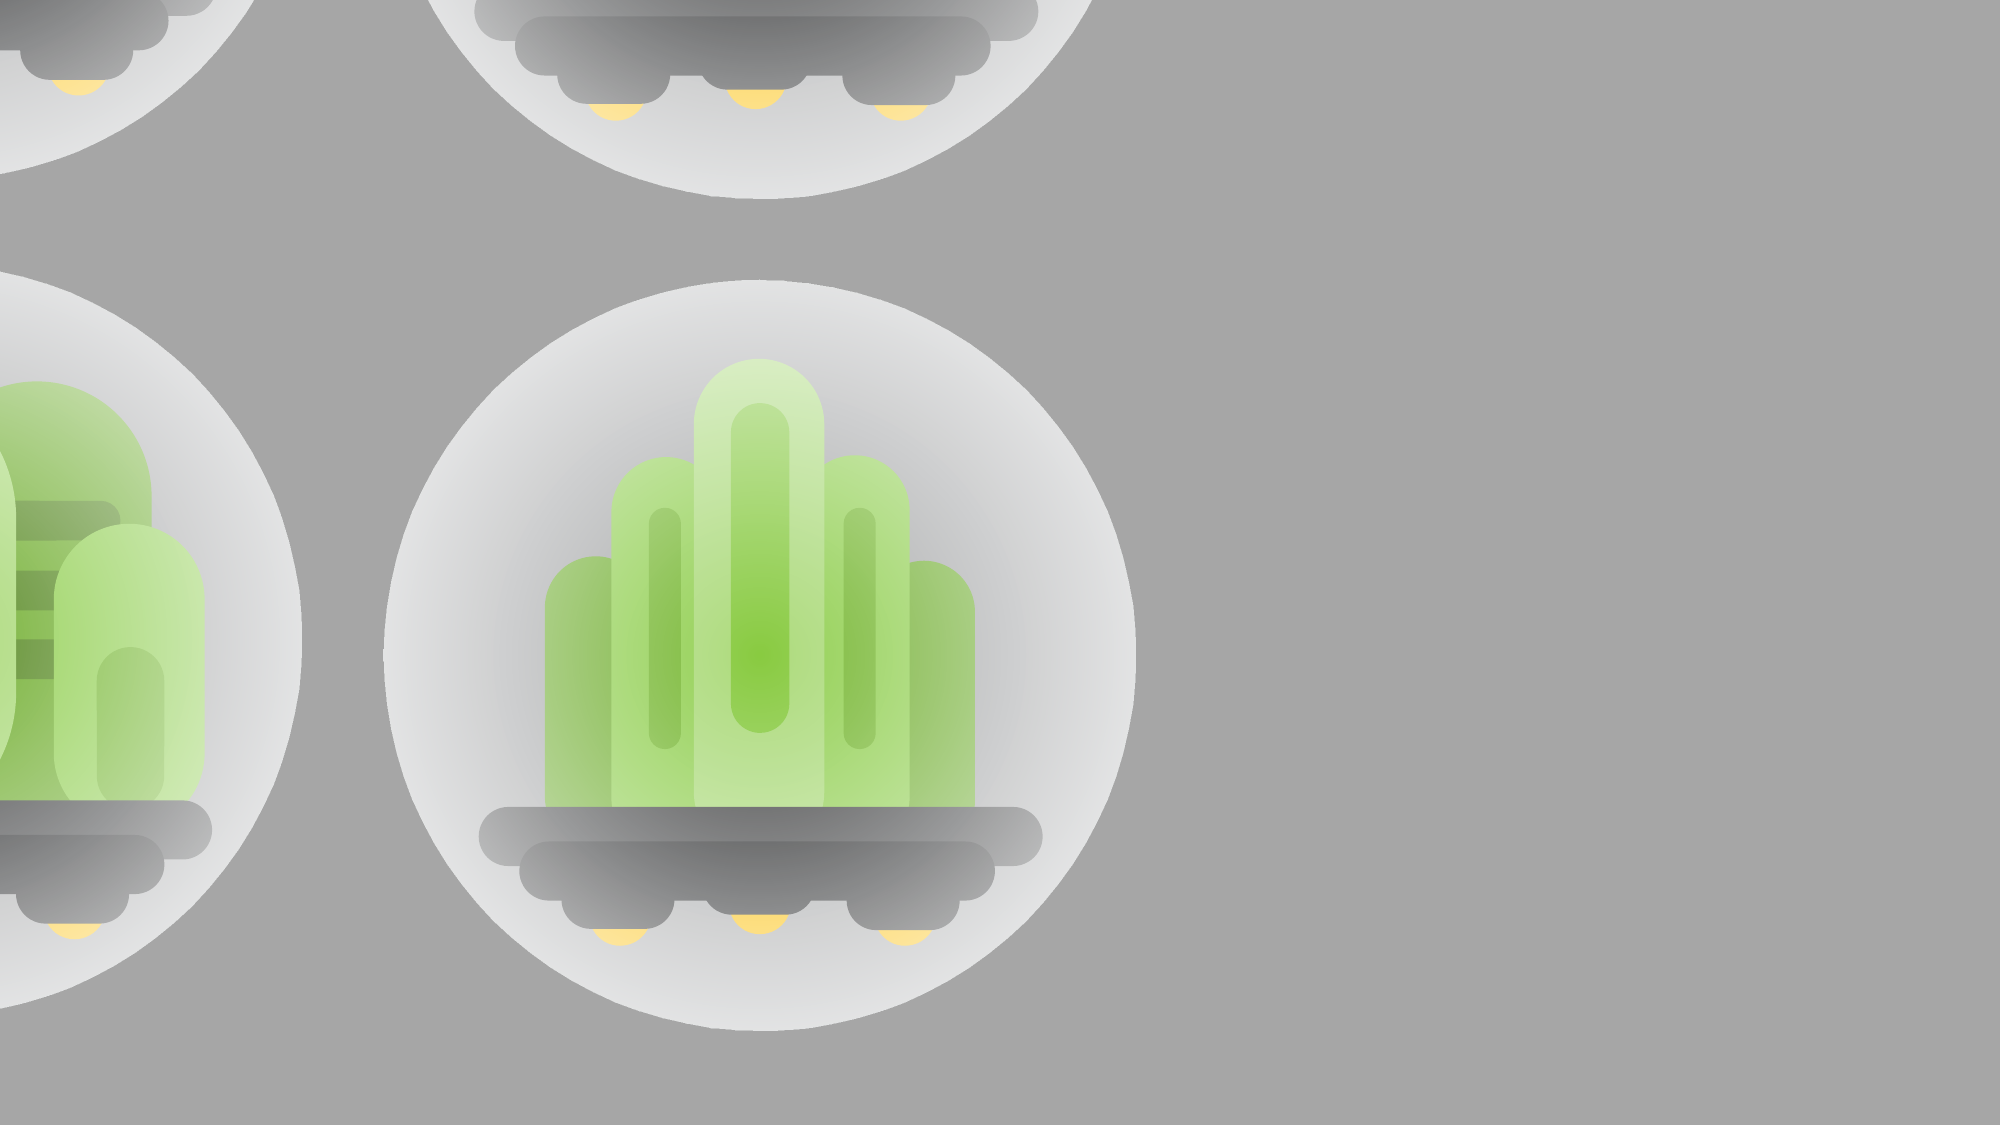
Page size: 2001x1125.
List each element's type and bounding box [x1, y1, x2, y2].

text_box [0, 0, 309, 180]
text_box [383, 0, 1136, 199]
text_box [383, 279, 1136, 1031]
text_box [0, 0, 2000, 1125]
text_box [0, 263, 302, 1016]
